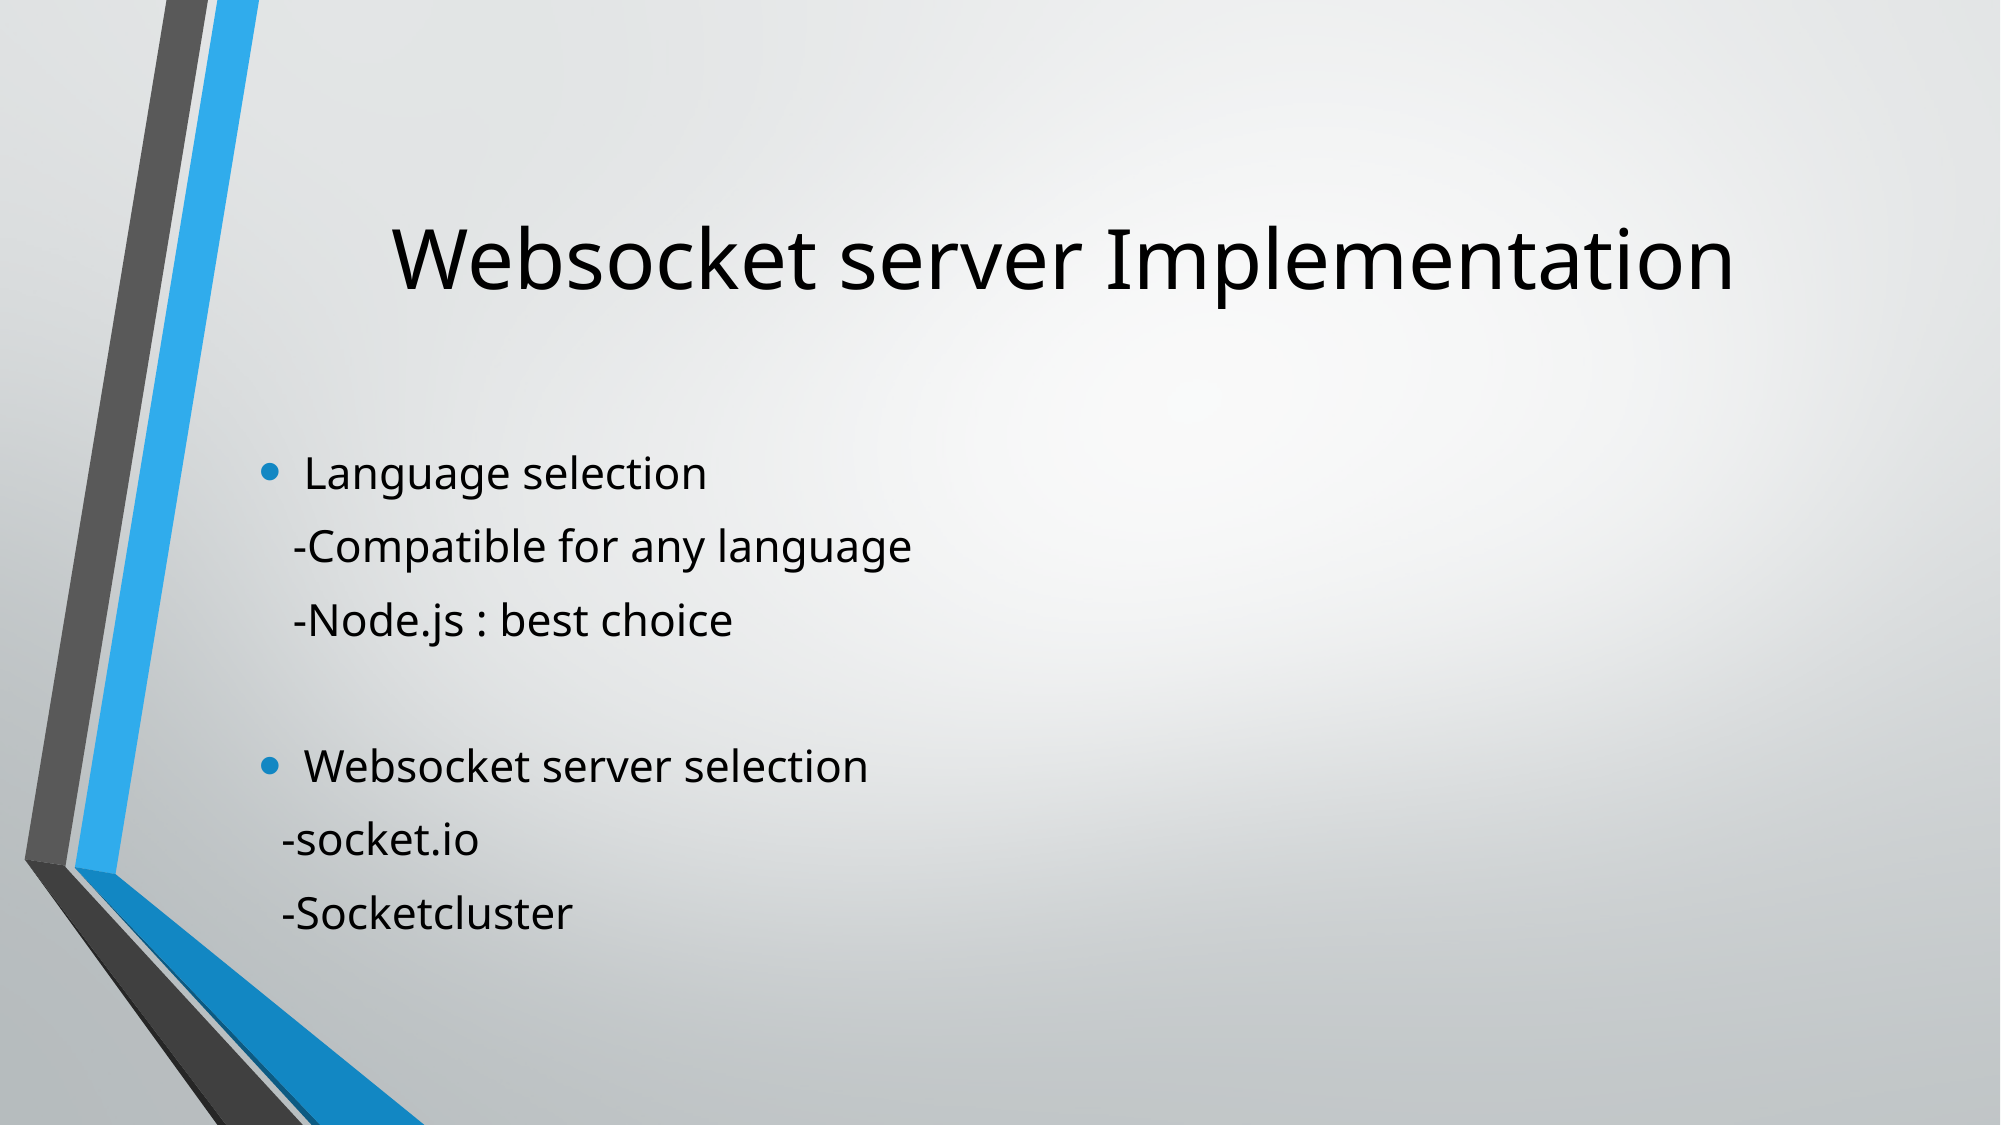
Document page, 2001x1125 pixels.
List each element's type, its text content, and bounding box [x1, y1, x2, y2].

title Websocket server Implementation [243, 112, 1887, 400]
list Language selection -Compatible for any language -Node.js : best choice Websocket server selection -socket.io -Socketcluster [243, 437, 1887, 950]
